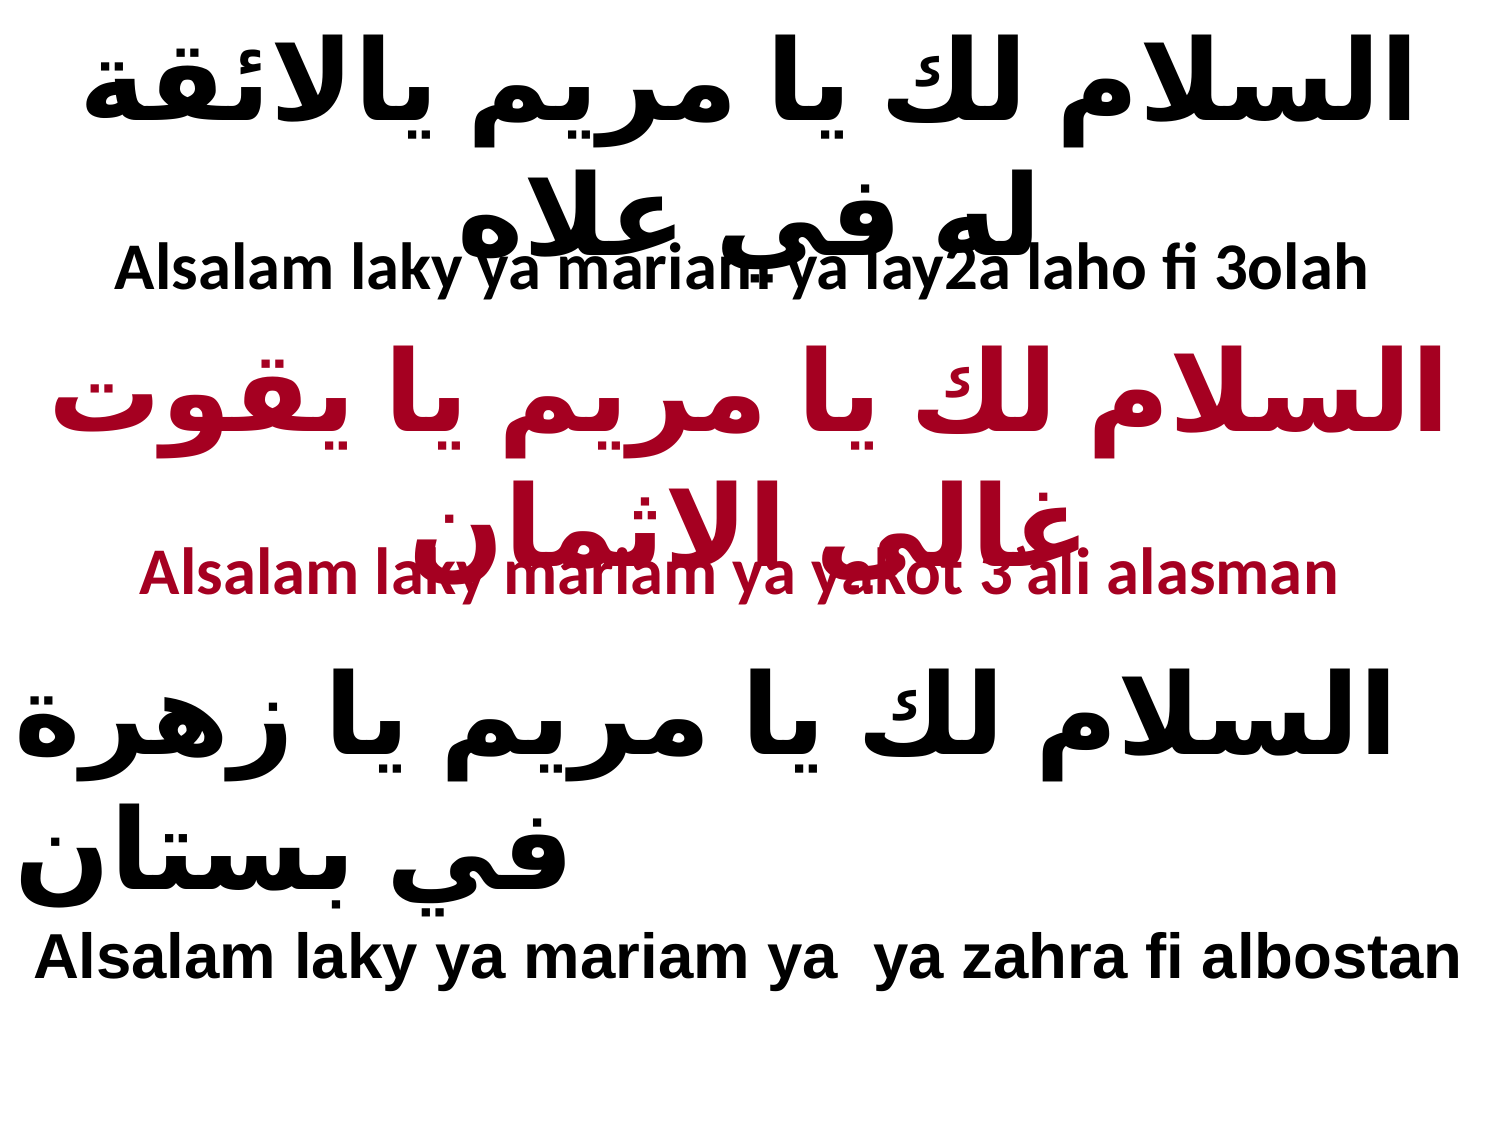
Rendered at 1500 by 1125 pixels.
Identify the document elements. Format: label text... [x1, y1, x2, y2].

text_box Alsalam laky ya mariam ya lay2a laho fi 3olah [0, 141, 1500, 385]
text_box [0, 67, 1500, 90]
text_box [0, 938, 1500, 963]
text_box السلام لك يا مريم يالائقة له في علاه [0, 90, 1500, 141]
text_box السلام لك يا مريم يا زهرة في بستان Alsalam laky ya mariam ya ya zahra fi albostan [0, 695, 1500, 938]
text_box السلام لك يا مريم يا يقوت غالي الاثمان [0, 385, 1500, 436]
text_box Alsalam laky mariam ya yakot 3’ali alasman [0, 436, 1500, 680]
